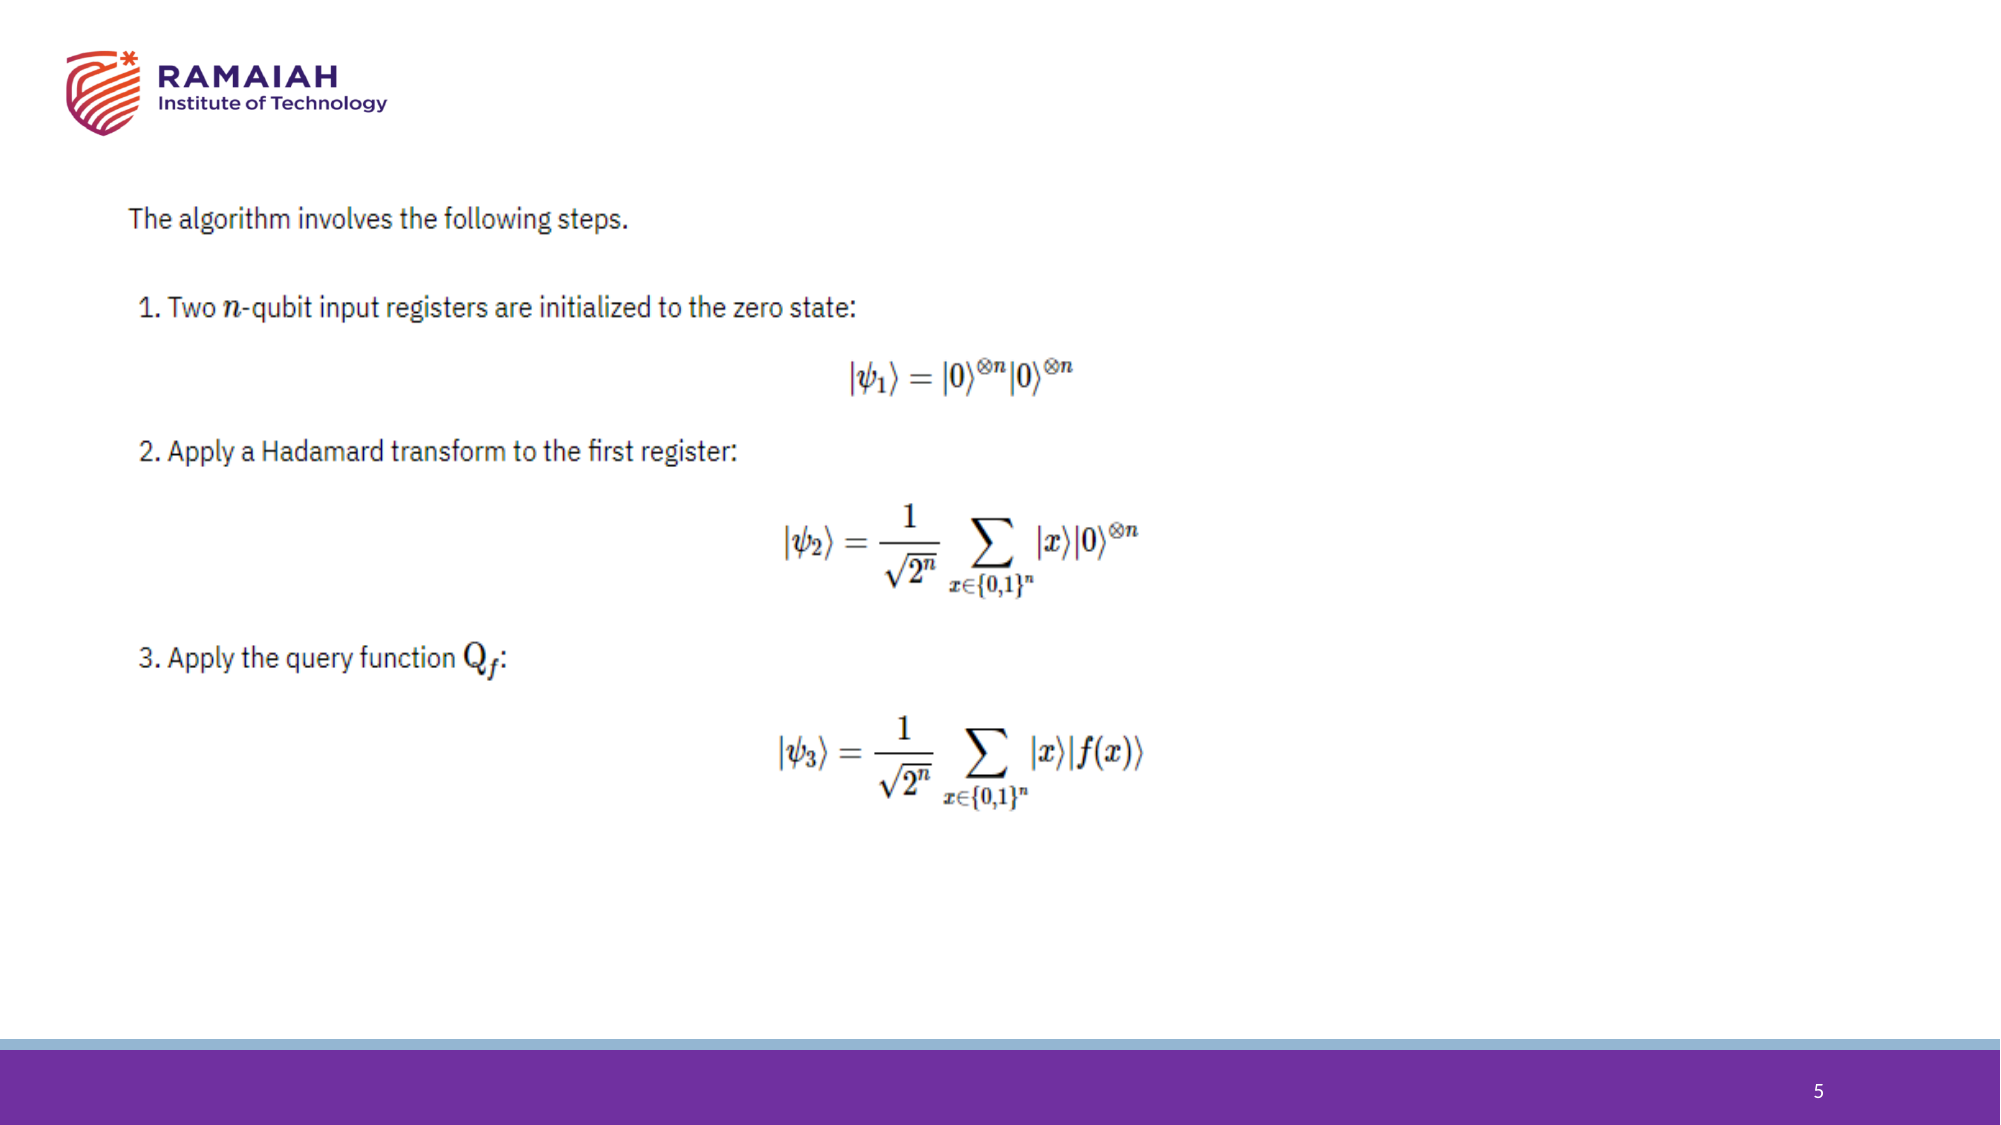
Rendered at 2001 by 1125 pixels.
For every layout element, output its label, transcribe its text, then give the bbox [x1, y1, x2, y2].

picture [28, 5, 429, 166]
picture [111, 194, 1890, 834]
slide_number ‹#› [1624, 1059, 1840, 1120]
